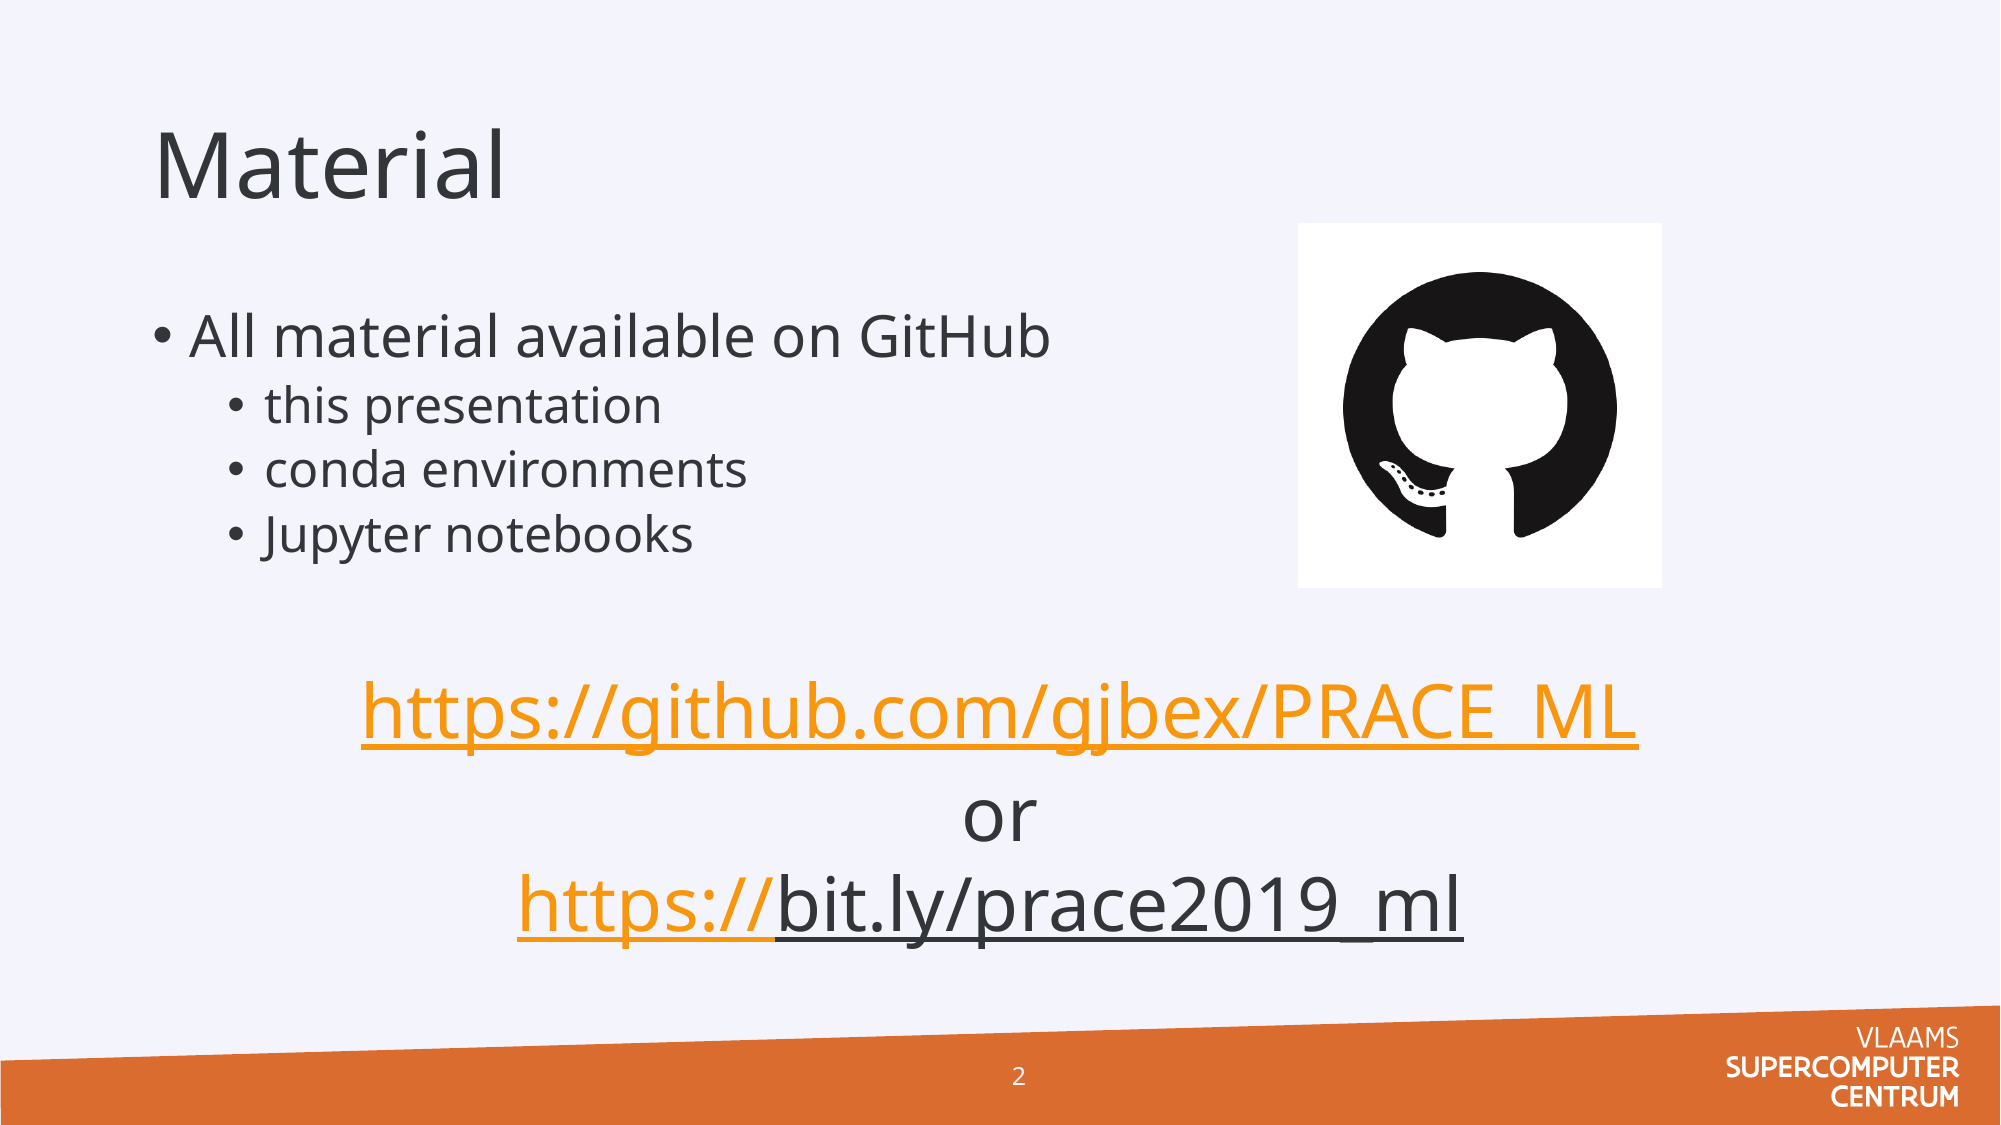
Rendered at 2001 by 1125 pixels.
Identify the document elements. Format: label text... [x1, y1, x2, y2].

text_box https://github.com/gjbex/PRACE_ML or https://bit.ly/prace2019_ml [346, 656, 1654, 966]
slide_number 2 [958, 1047, 1042, 1108]
title Material [137, 59, 1863, 278]
picture [1298, 223, 1662, 588]
picture [1725, 1021, 1960, 1117]
list All material available on GitHub this presentation conda environments Jupyter notebooks [137, 299, 1863, 1014]
